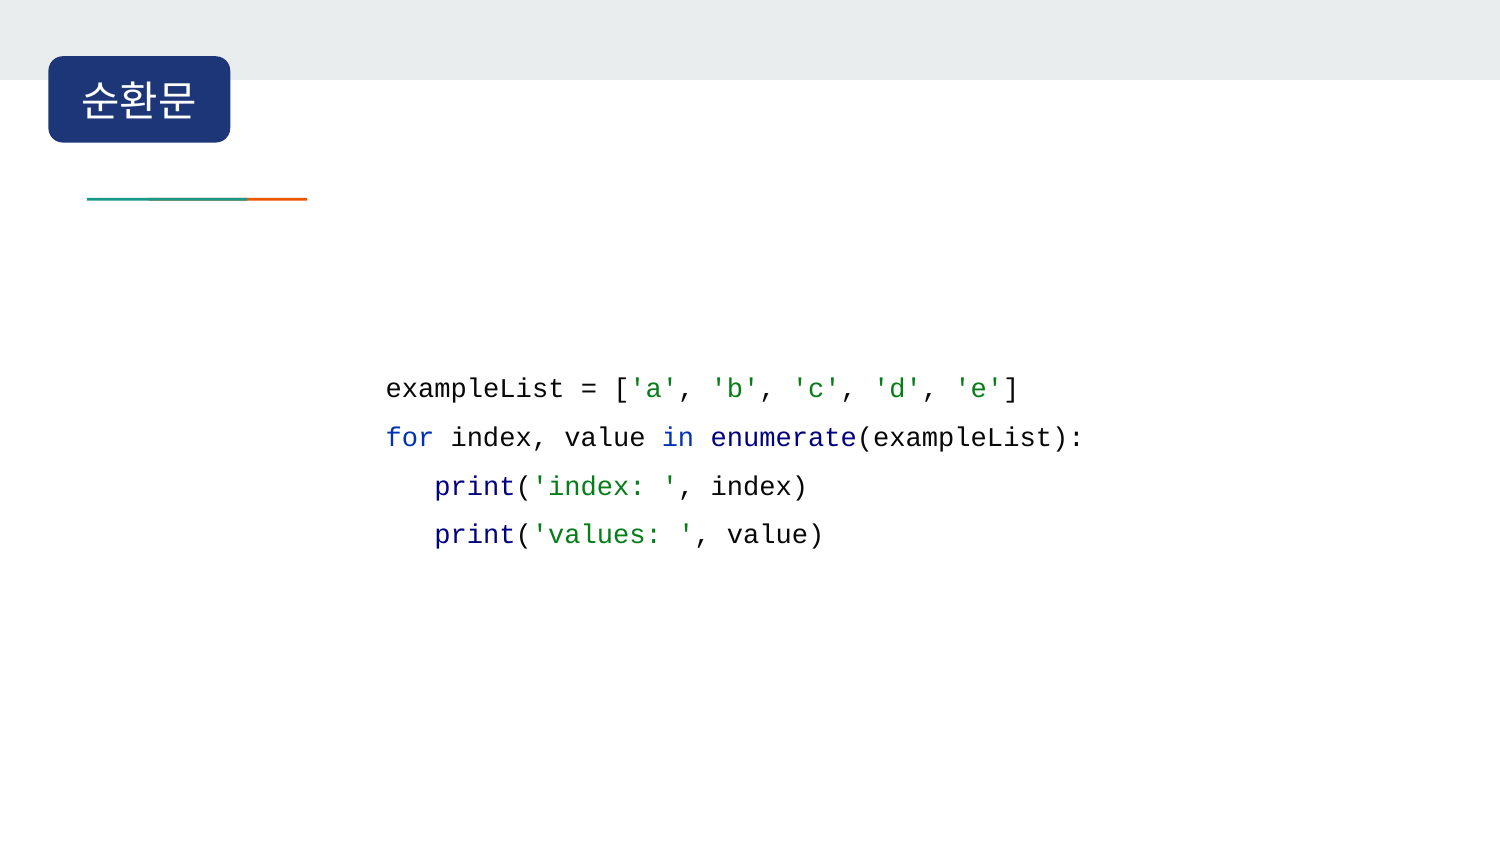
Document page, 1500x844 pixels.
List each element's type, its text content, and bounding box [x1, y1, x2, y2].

text_box 순환문 [48, 56, 231, 143]
text_box exampleList = ['a', 'b', 'c', 'd', 'e'] for index, value in enumerate(exampleList): print('index: ', index) print('values: ', value) [370, 339, 1188, 613]
